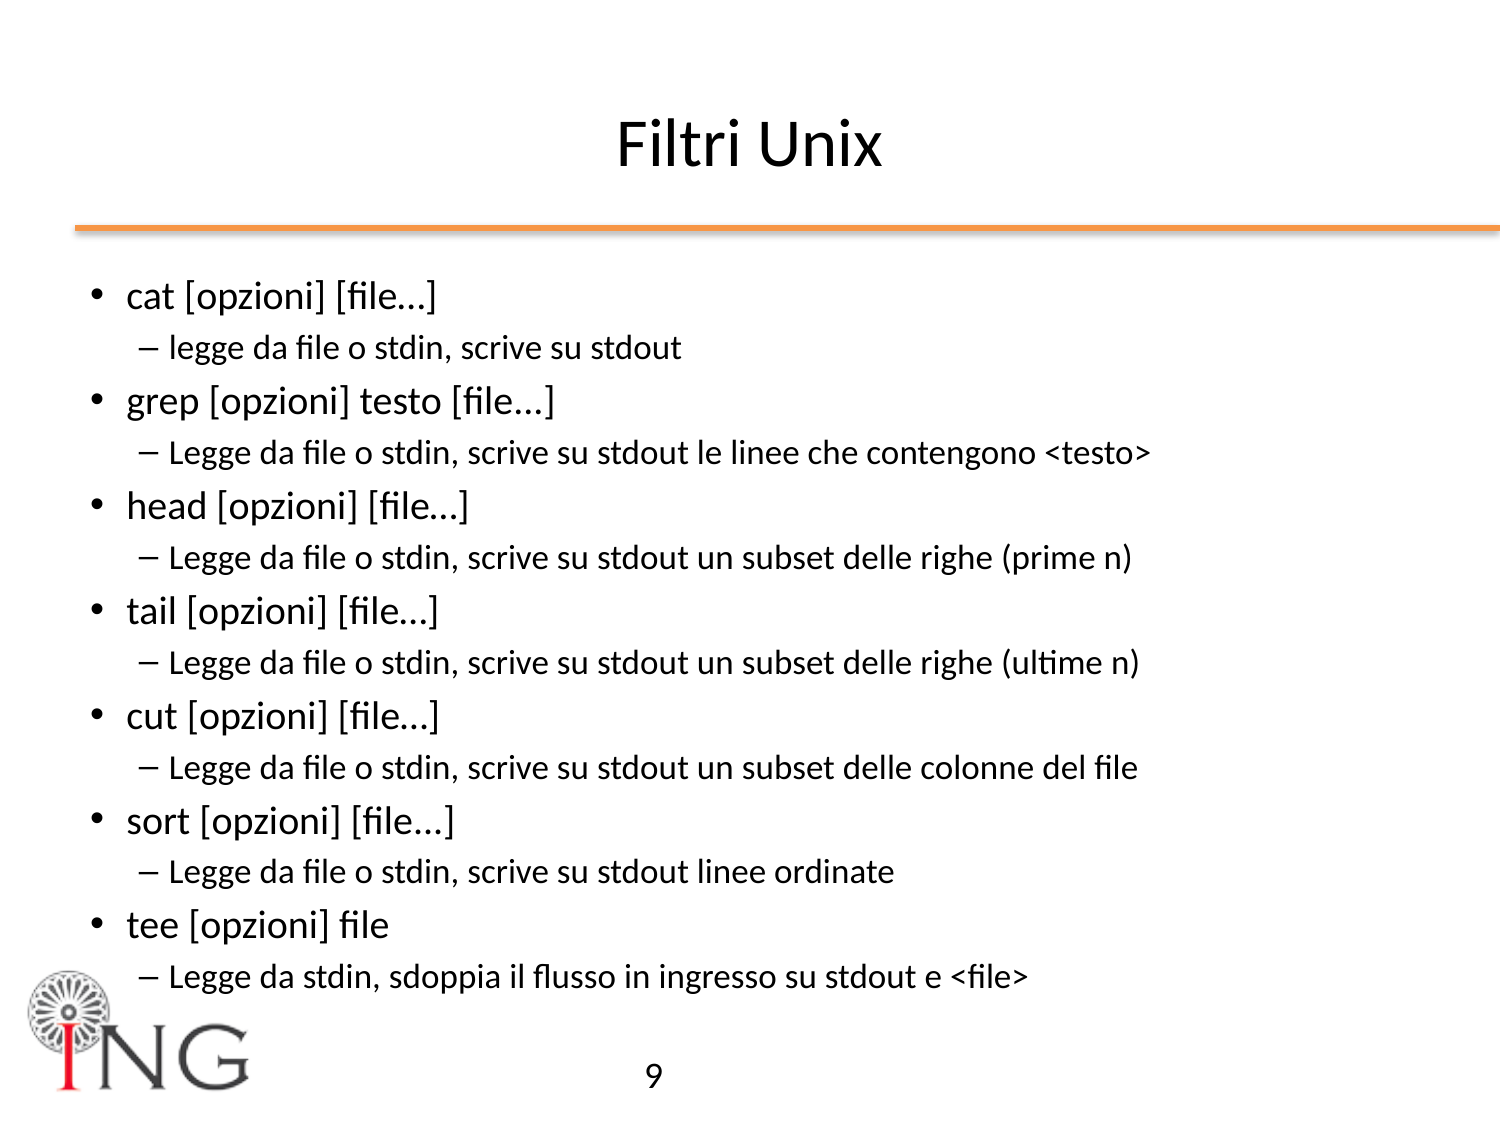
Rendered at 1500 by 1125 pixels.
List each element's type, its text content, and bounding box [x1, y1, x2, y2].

picture [3, 948, 278, 1124]
list cat [opzioni] [file…] legge da file o stdin, scrive su stdout grep [opzioni] testo [file...] Legge da file o stdin, scrive su stdout le linee che contengono <testo> head [opzioni] [file…] Legge da file o stdin, scrive su stdout un subset delle righe (prime n) tail [opzioni] [file…] Legge da file o stdin, scrive su stdout un subset delle righe (ultime n) cut [opzioni] [file…] Legge da file o stdin, scrive su stdout un subset delle colonne del file sort [opzioni] [file...] Legge da file o stdin, scrive su stdout linee ordinate tee [opzioni] file Legge da stdin, sdoppia il flusso in ingresso su stdout e <file> [75, 262, 1425, 1005]
slide_number 9 [629, 1043, 1425, 1104]
title Filtri Unix [75, 45, 1425, 233]
